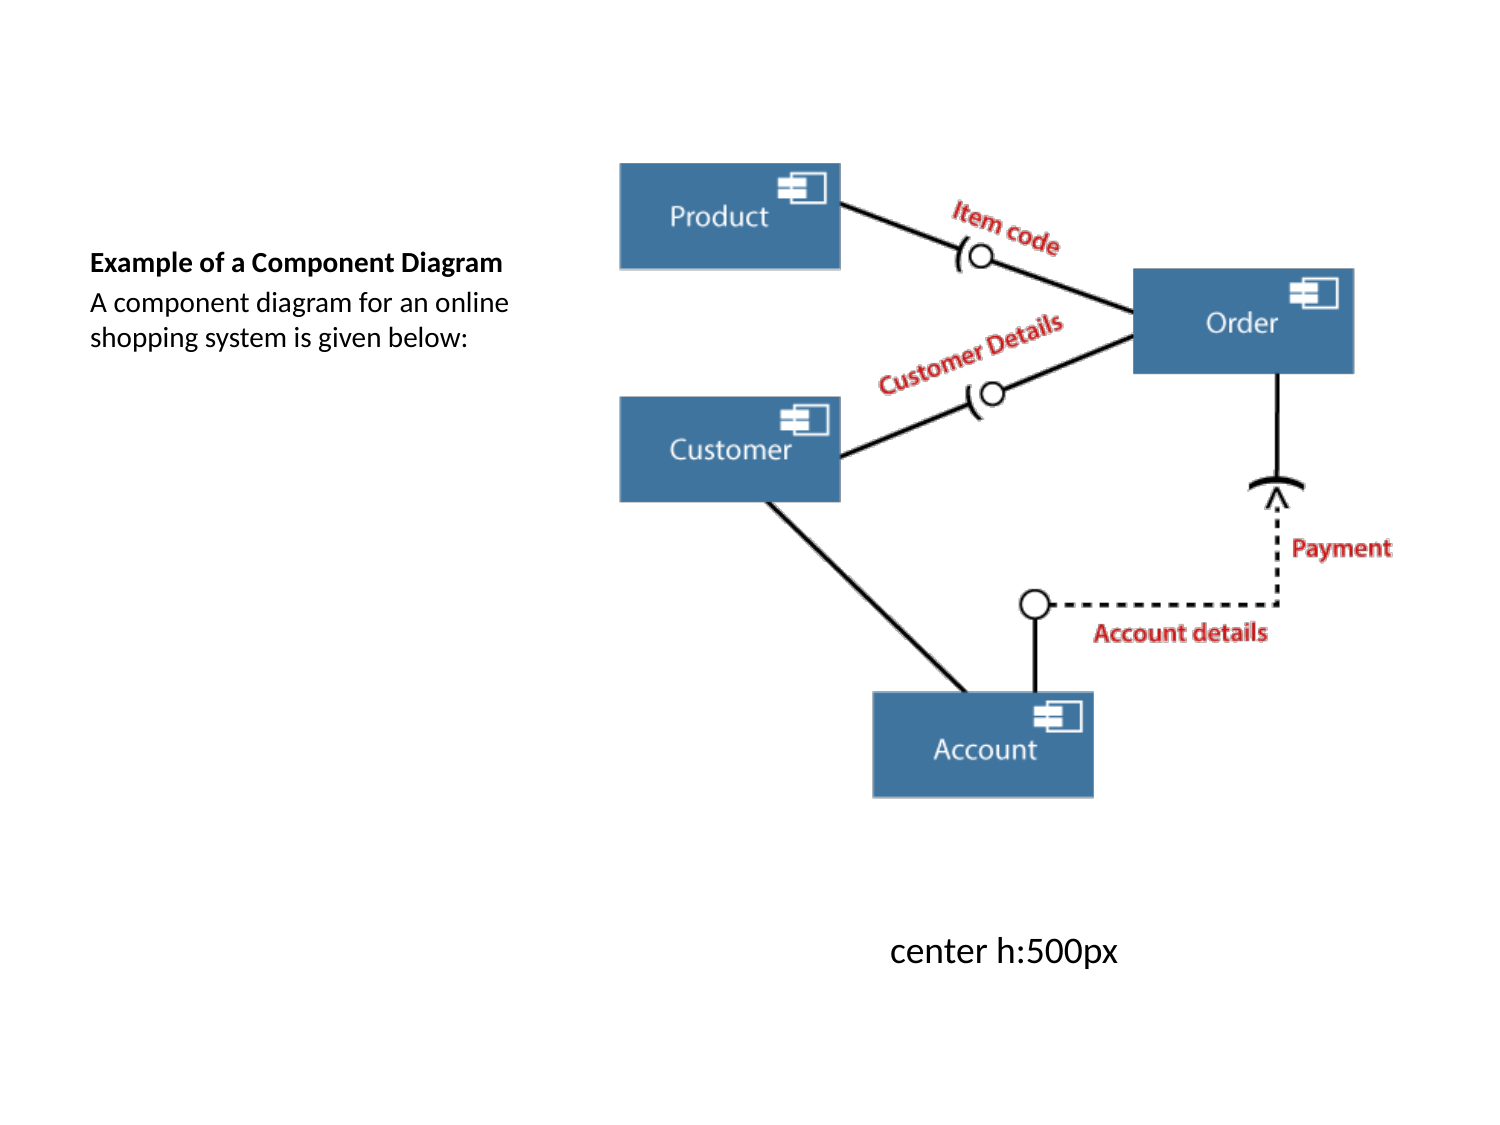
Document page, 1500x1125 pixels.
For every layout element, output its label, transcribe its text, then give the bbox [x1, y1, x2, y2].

list Example of a Component Diagram A component diagram for an online shopping system is given below: [75, 235, 569, 1005]
text_box center h:500px [585, 918, 1423, 1003]
picture [585, 133, 1424, 832]
